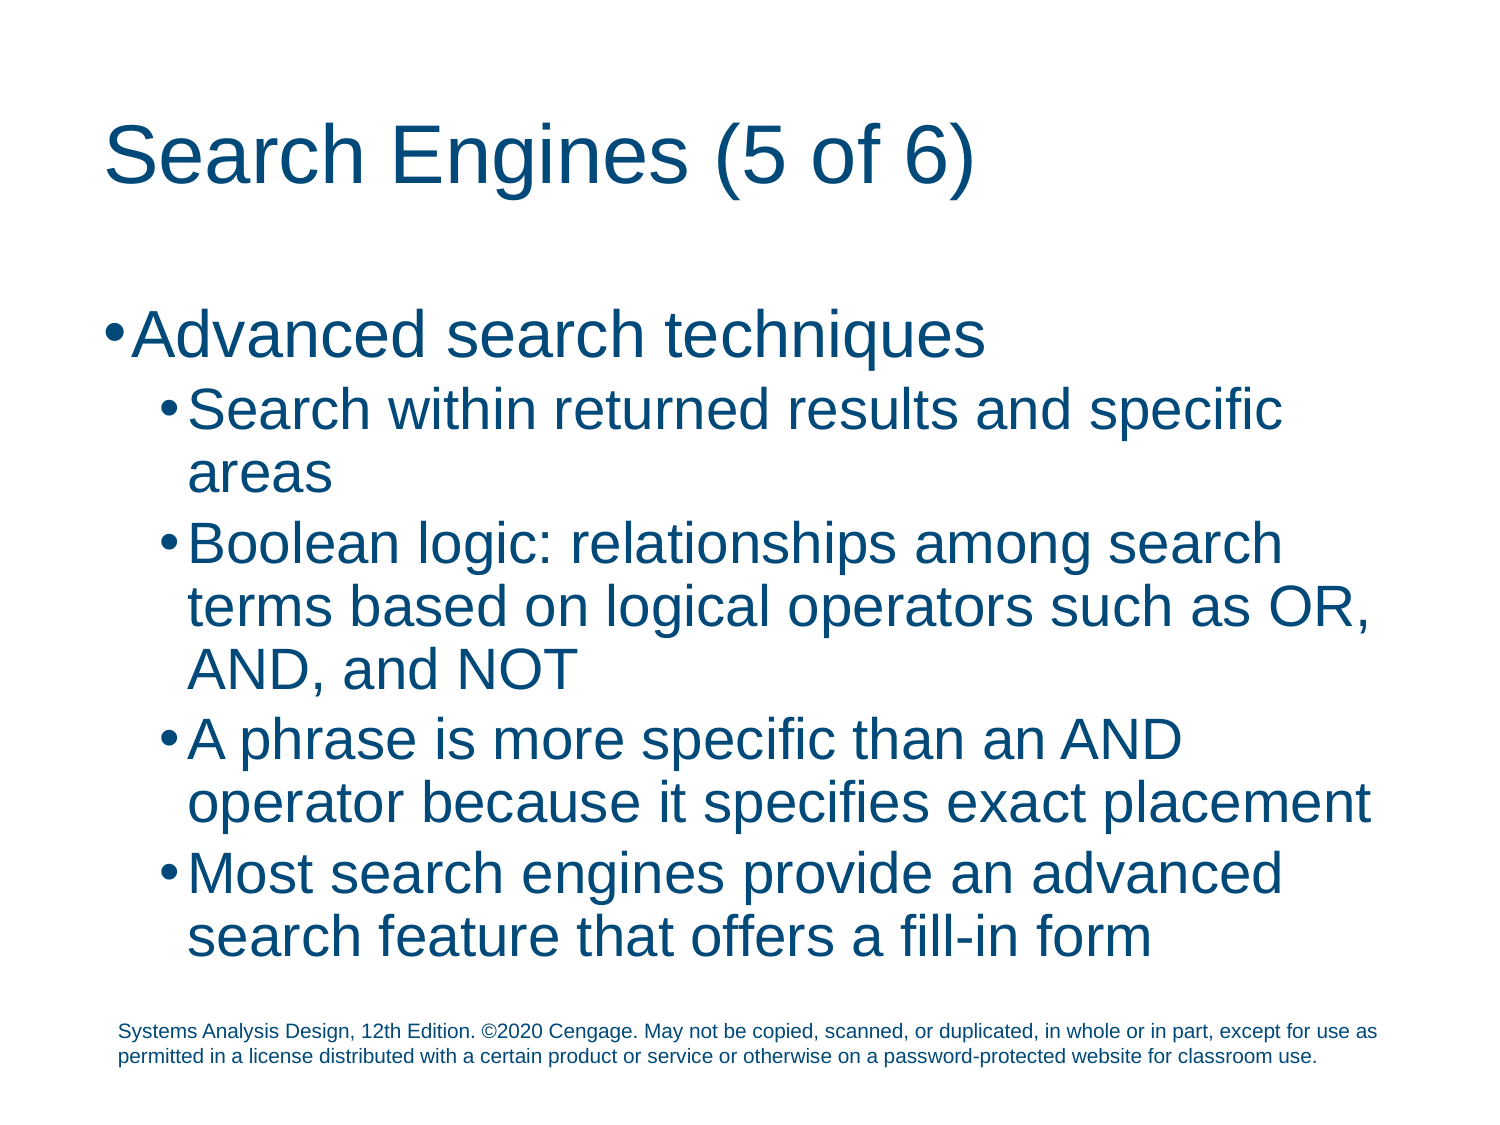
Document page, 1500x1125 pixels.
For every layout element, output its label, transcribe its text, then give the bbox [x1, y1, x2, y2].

title Search Engines (5 of 6) [103, 111, 1397, 243]
footer Systems Analysis Design, 12th Edition. ©2020 Cengage. May not be copied, scanned, or duplicated, in whole or in part, except for use as permitted in a license distributed with a certain product or service or otherwise on a password-protected website for classroom use. [103, 1009, 1397, 1070]
list Advanced search techniques Search within returned results and specific areas Boolean logic: relationships among search terms based on logical operators such as OR, AND, and NOT A phrase is more specific than an AND operator because it specifies exact placement Most search engines provide an advanced search feature that offers a fill-in form [103, 299, 1397, 1009]
